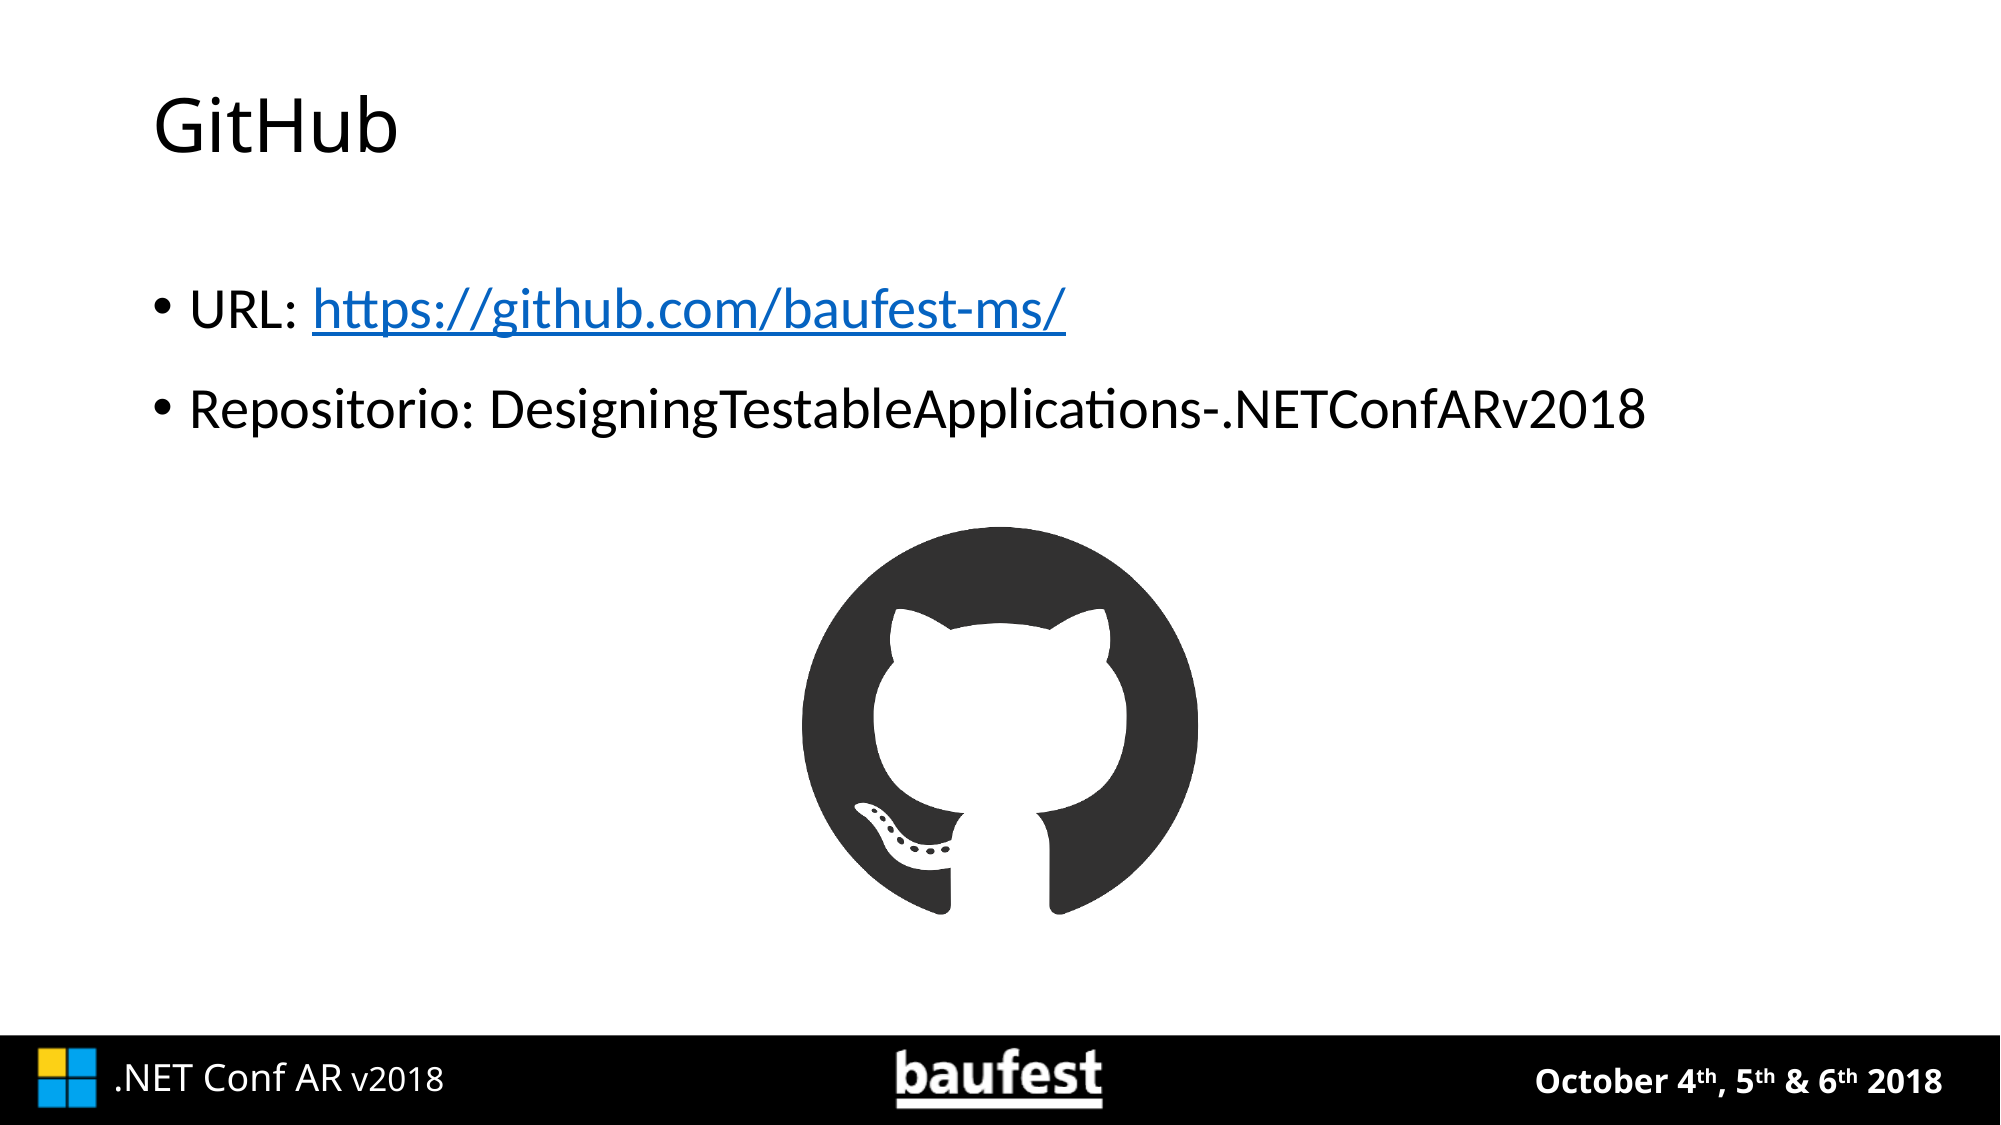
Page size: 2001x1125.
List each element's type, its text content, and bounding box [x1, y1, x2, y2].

list URL: https://github.com/baufest-ms/ Repositorio: DesigningTestableApplications-.NETConfARv2018 [137, 270, 1863, 1014]
picture [602, 511, 1398, 930]
picture [880, 1022, 1120, 1123]
picture [36, 1046, 99, 1110]
title GitHub [137, 19, 1863, 238]
